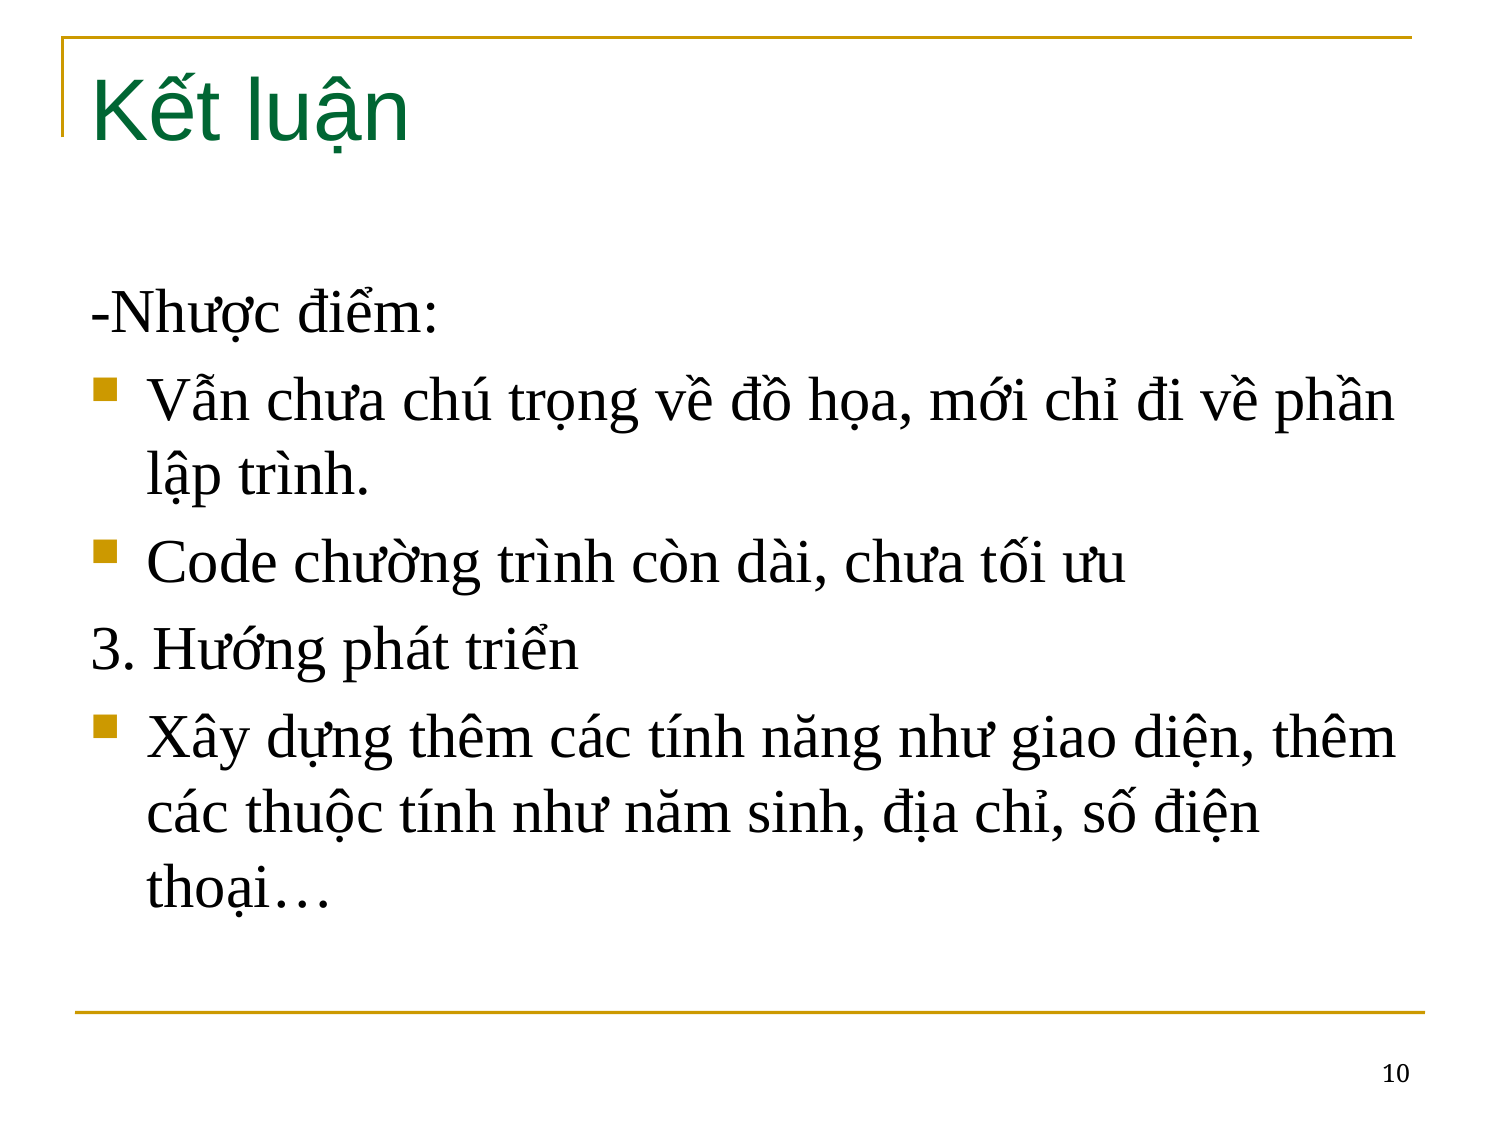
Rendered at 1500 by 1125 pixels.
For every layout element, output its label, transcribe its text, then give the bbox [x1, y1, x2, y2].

slide_number 10 [1074, 1023, 1426, 1100]
title Kết luận [75, 45, 1425, 233]
list -Nhược điểm: Vẫn chưa chú trọng về đồ họa, mới chỉ đi về phần lập trình. Code chường trình còn dài, chưa tối ưu 3. Hướng phát triển Xây dựng thêm các tính năng như giao diện, thêm các thuộc tính như năm sinh, địa chỉ, số điện thoại… [75, 262, 1425, 1006]
